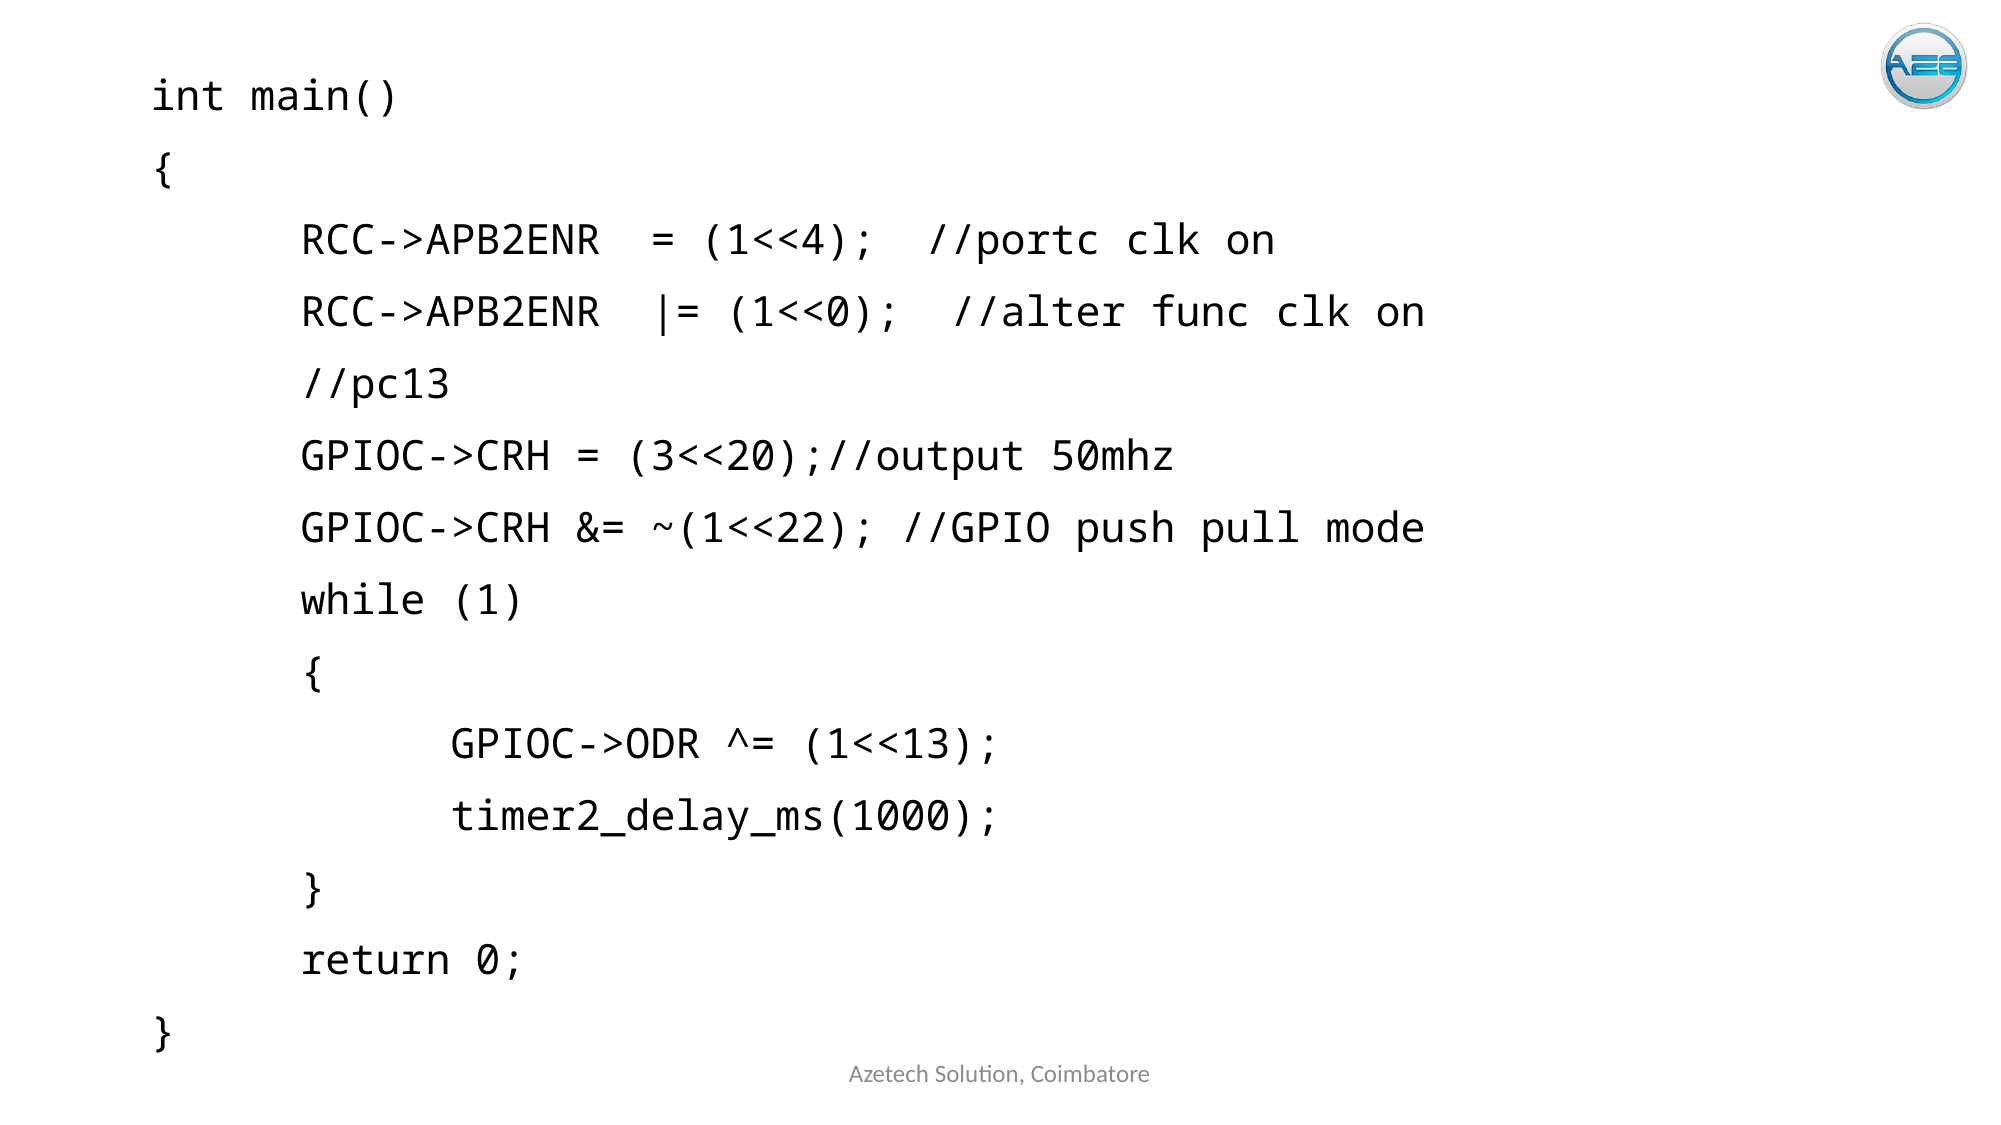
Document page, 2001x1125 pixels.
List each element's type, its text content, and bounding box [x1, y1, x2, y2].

picture [1879, 21, 1968, 110]
text_box int main() { RCC->APB2ENR = (1<<4); //portc clk on RCC->APB2ENR |= (1<<0); //alter func clk on //pc13 GPIOC->CRH = (3<<20);//output 50mhz GPIOC->CRH &= ~(1<<22); //GPIO push pull mode while (1) { GPIOC->ODR ^= (1<<13); timer2_delay_ms(1000); } return 0; } [135, 65, 2000, 1125]
